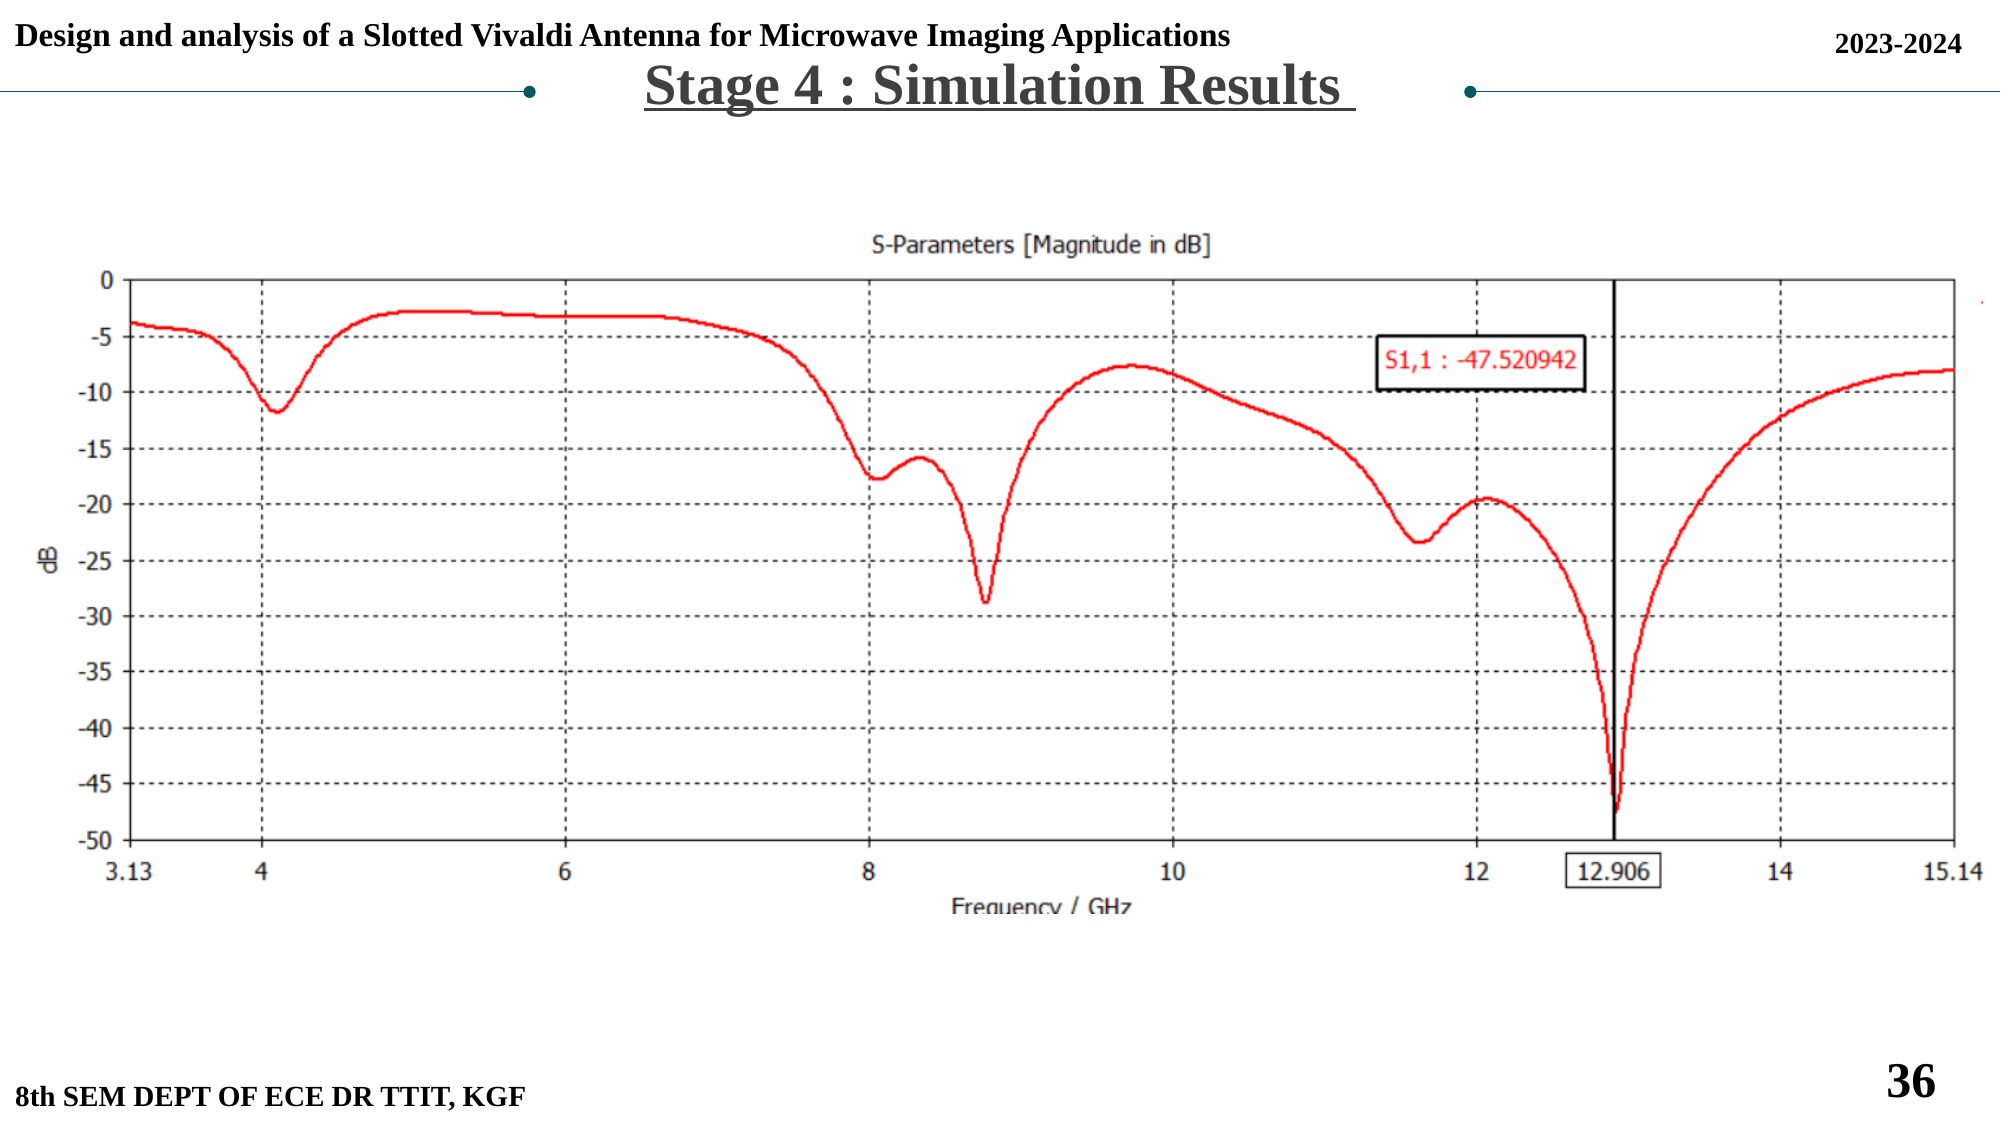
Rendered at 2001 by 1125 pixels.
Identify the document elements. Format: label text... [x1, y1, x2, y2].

footer 8th SEM DEPT OF ECE DR TTIT, KGF [0, 1065, 1095, 1125]
text_box 2023-2024 [1819, 17, 1997, 67]
picture [17, 211, 1983, 914]
text_box Stage 4 : Simulation Results [37, 54, 1963, 118]
text_box Design and analysis of a Slotted Vivaldi Antenna for Microwave Imaging Applications [0, 0, 1273, 61]
slide_number 36 [1501, 1047, 1952, 1108]
